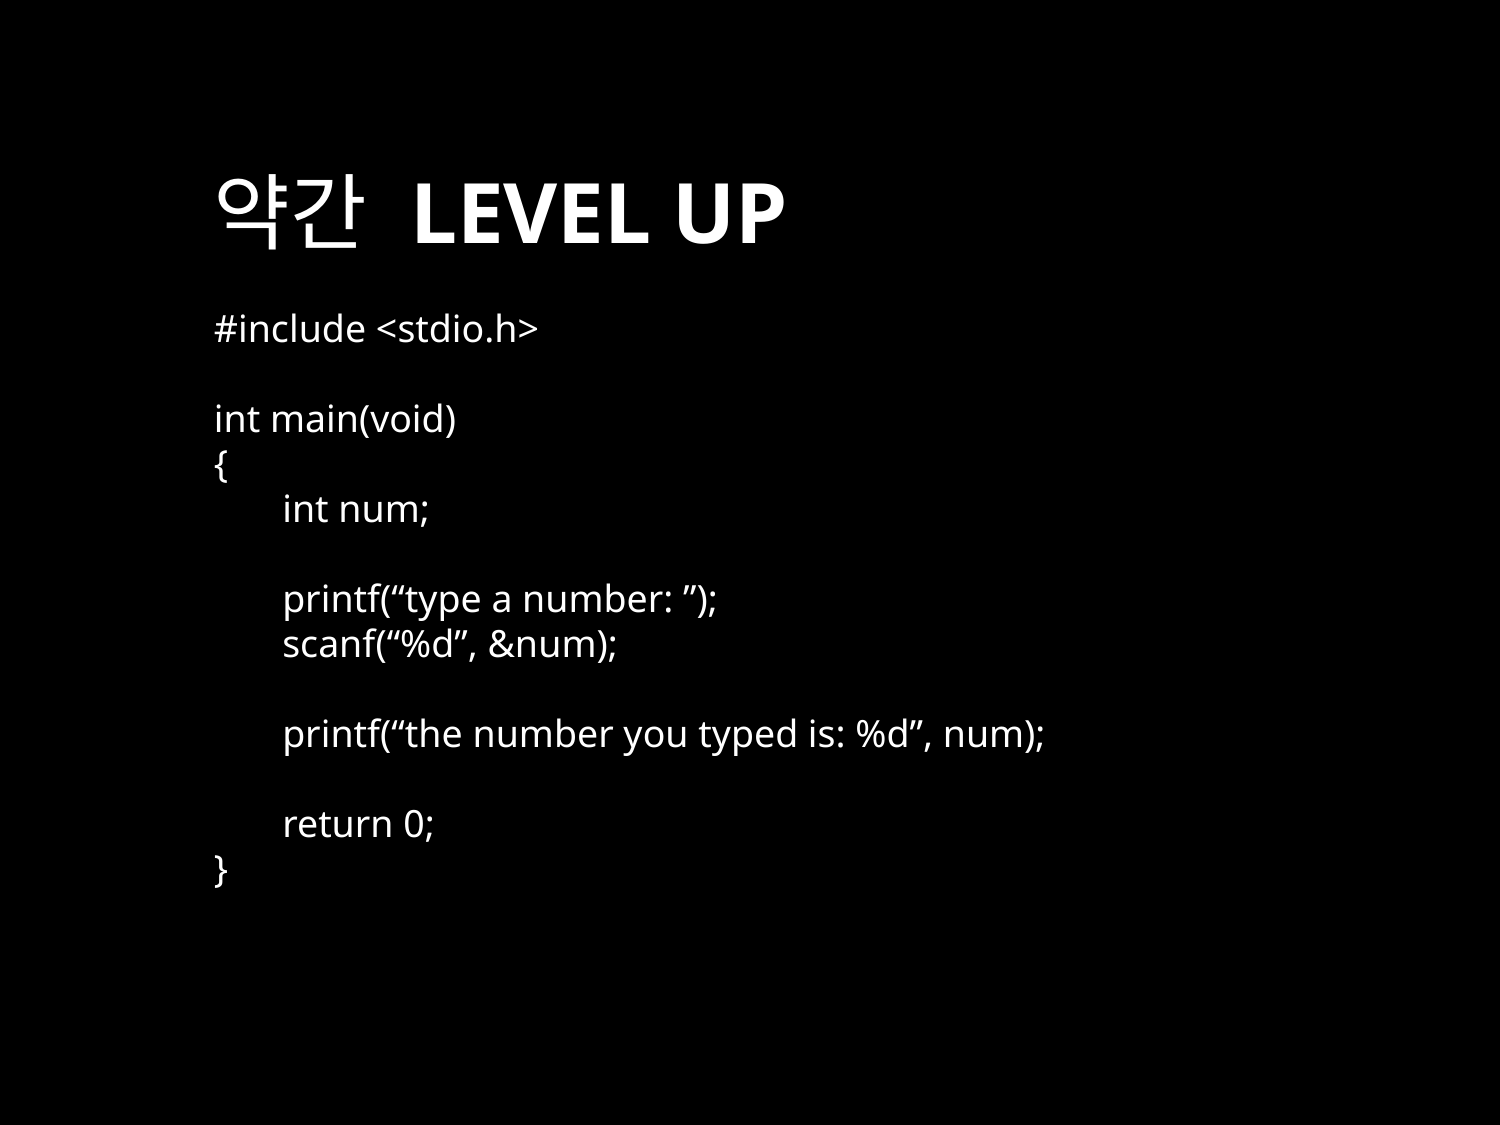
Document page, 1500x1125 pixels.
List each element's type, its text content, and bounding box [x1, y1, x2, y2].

text_box 약간 LEVEL UP #include <stdio.h> int main(void) { int num; printf(“type a number: ”); scanf(“%d”, &num); printf(“the number you typed is: %d”, num); return 0; } [199, 152, 1301, 898]
